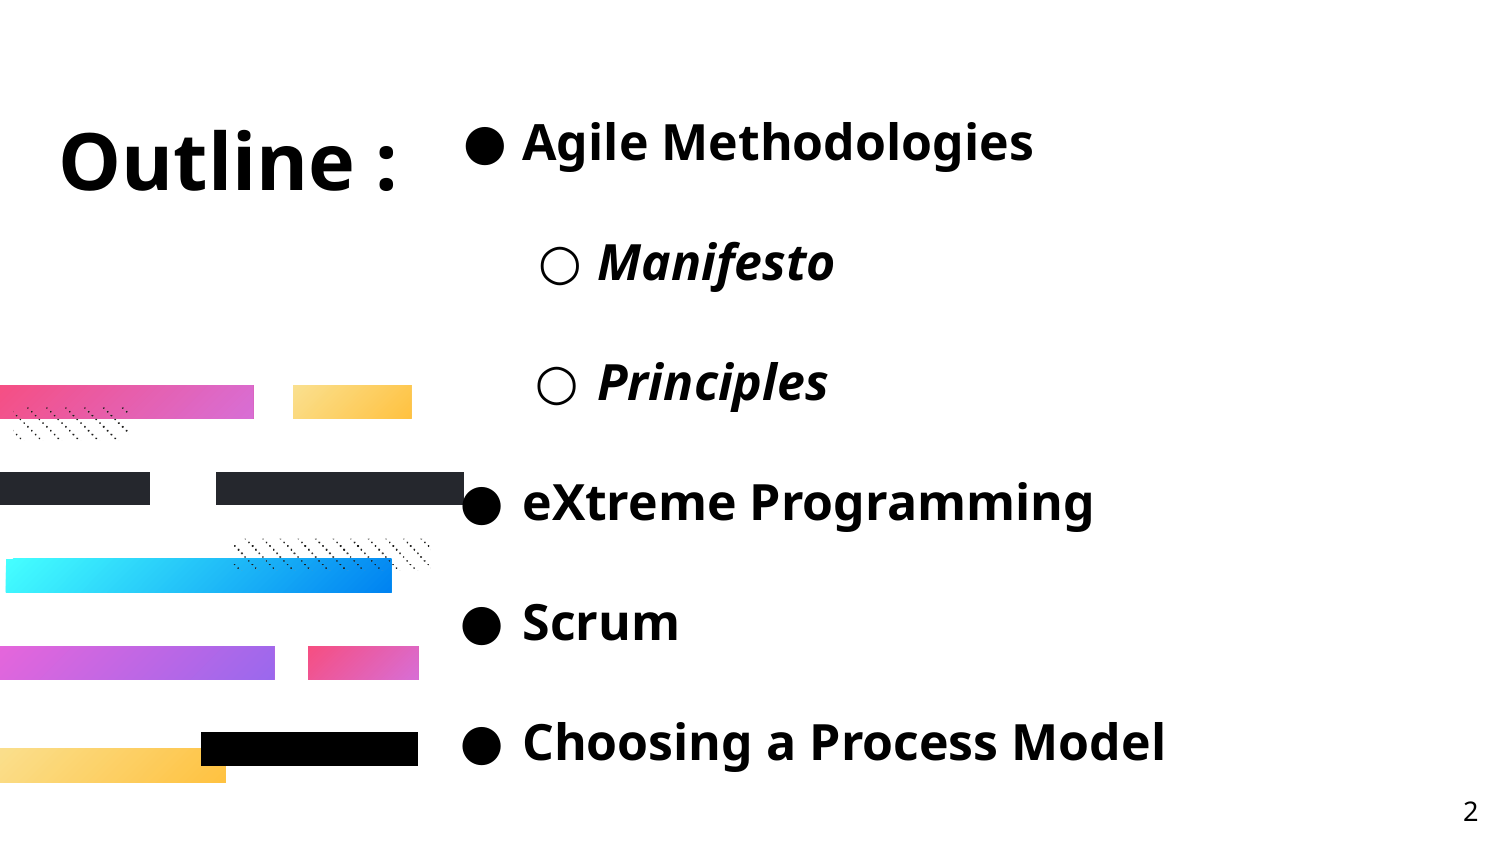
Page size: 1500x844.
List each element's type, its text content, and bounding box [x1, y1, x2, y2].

slide_number ‹#› [1403, 779, 1494, 844]
title Outline : [43, 95, 432, 363]
subtitle Agile Methodologies Manifesto Principles eXtreme Programming Scrum Choosing a Process Model [432, 35, 1500, 844]
picture [13, 407, 129, 441]
picture [232, 538, 431, 571]
